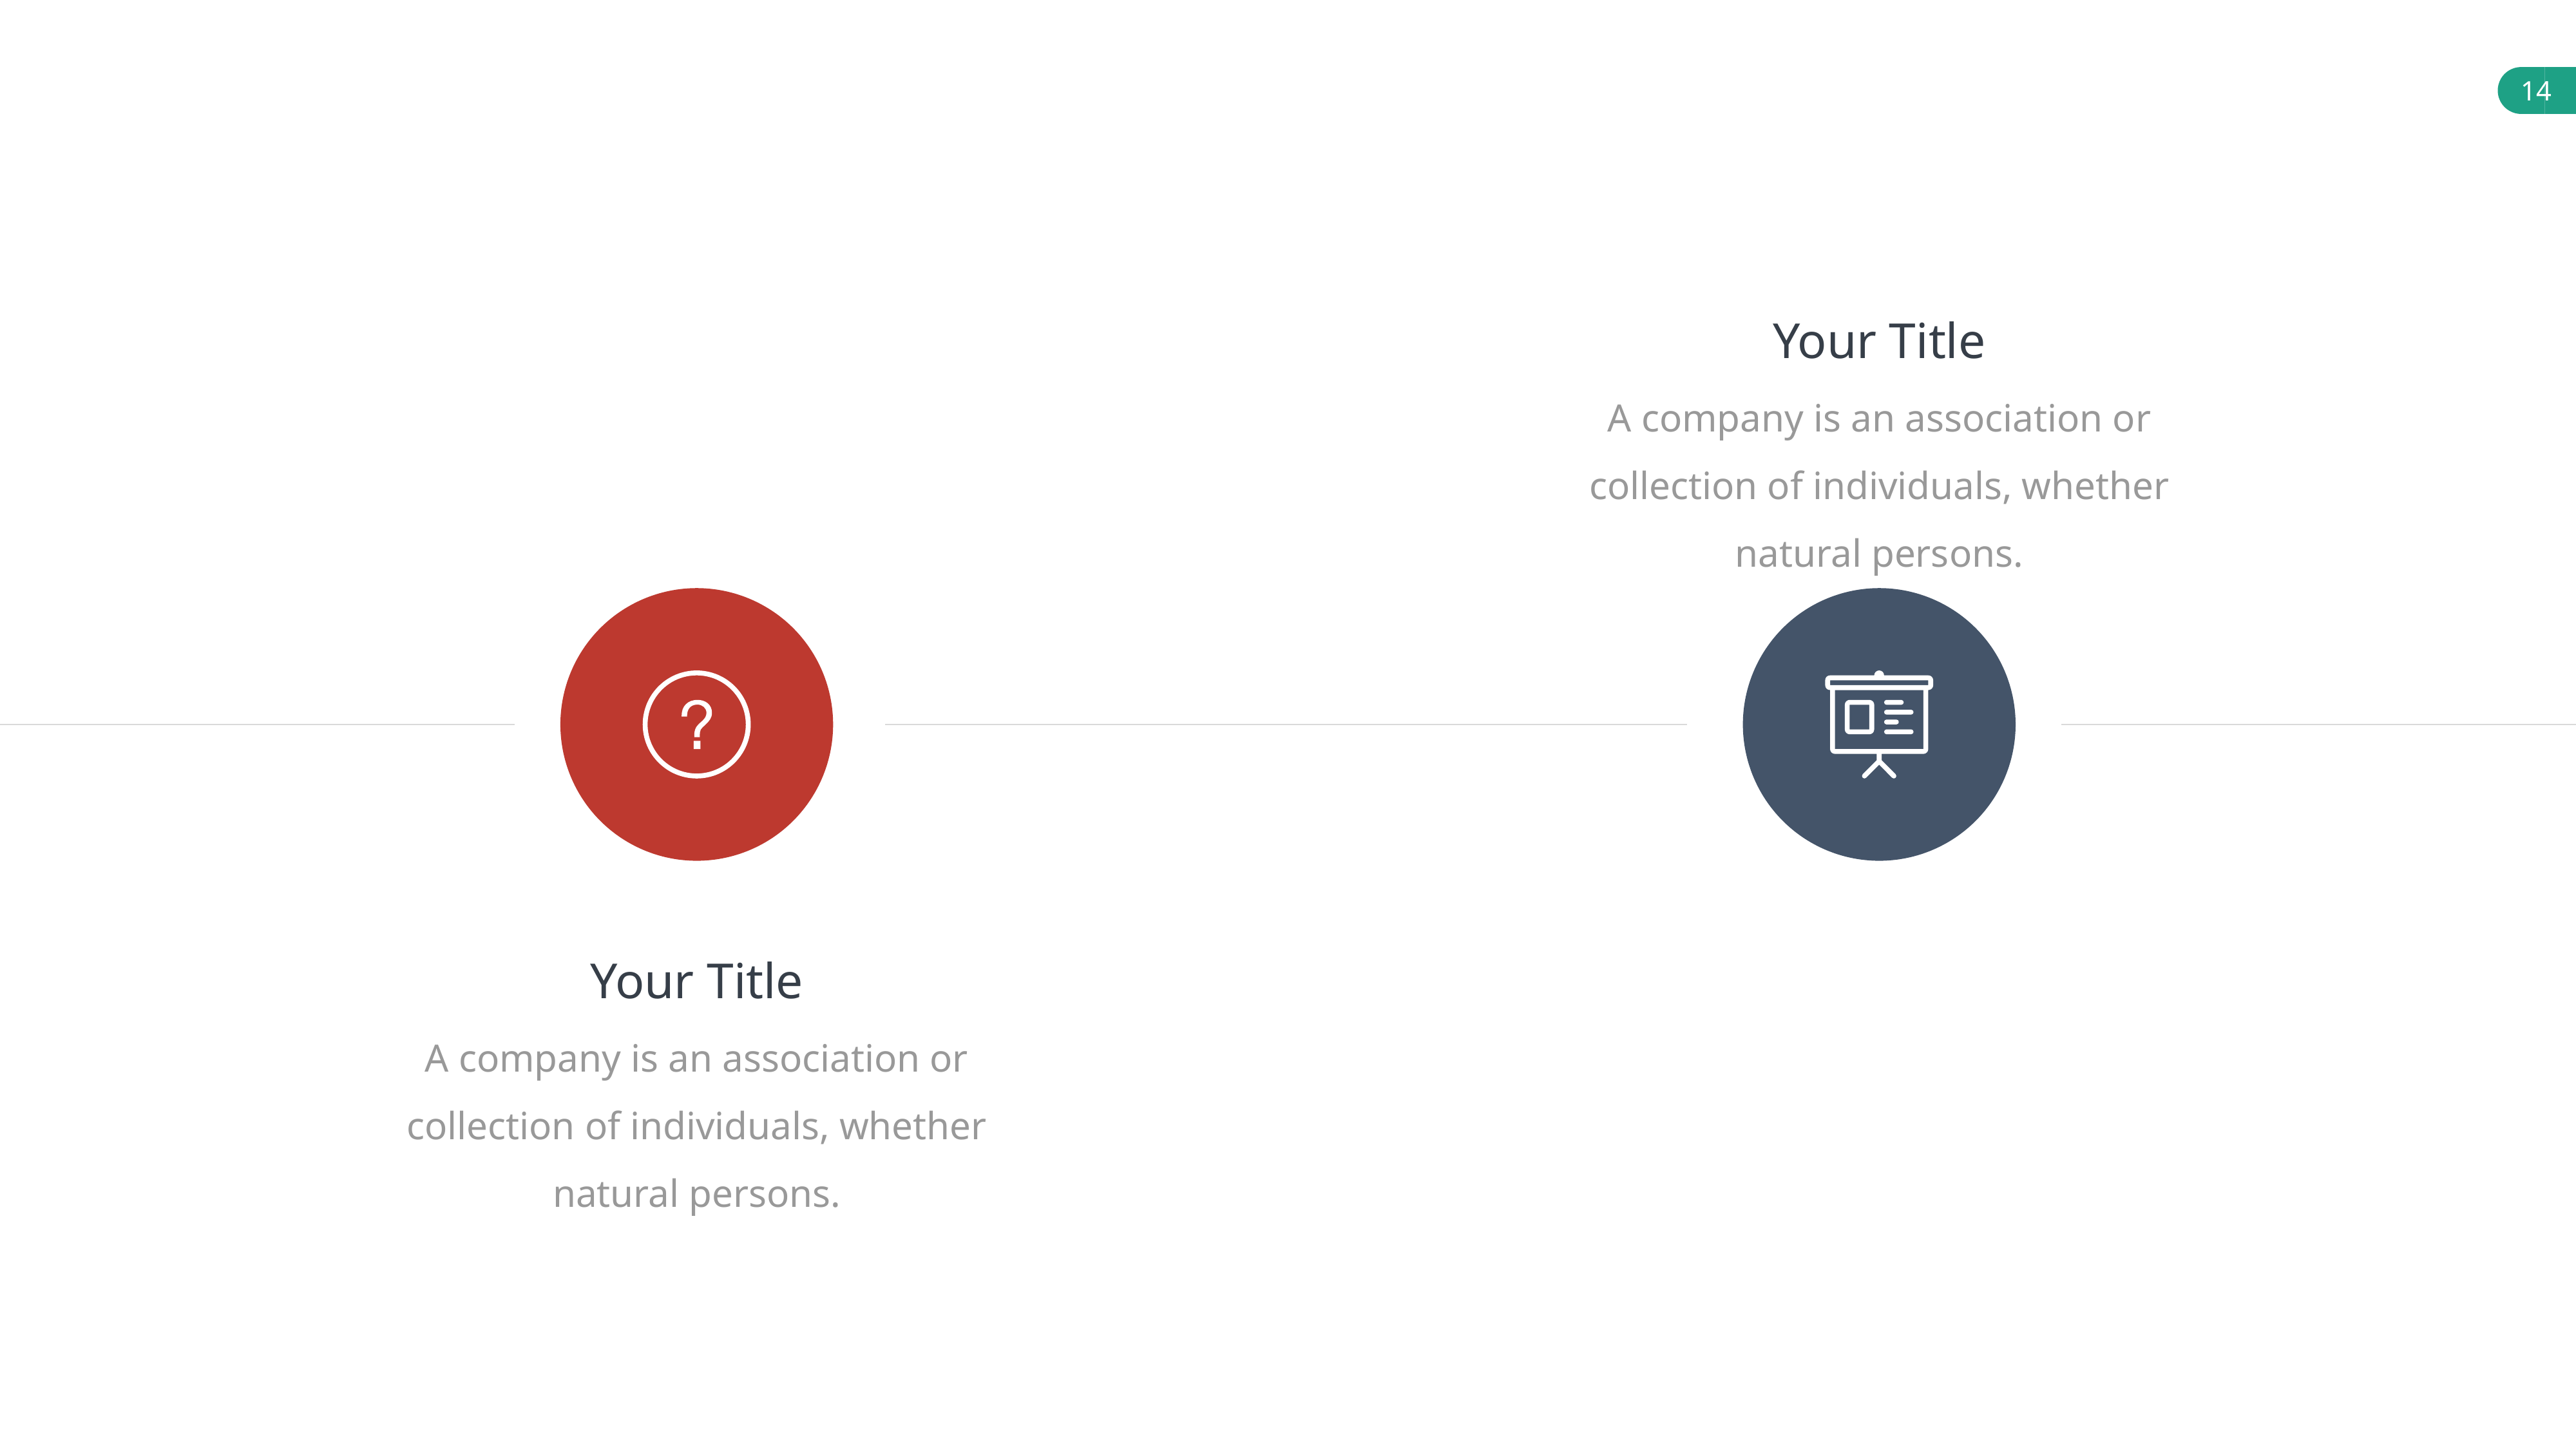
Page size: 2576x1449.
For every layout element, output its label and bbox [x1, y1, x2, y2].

text_box [1742, 587, 2017, 862]
text_box [339, 945, 1054, 1146]
text_box [559, 587, 834, 862]
text_box [1522, 305, 2237, 506]
text_box [642, 670, 751, 779]
text_box [1825, 670, 1934, 779]
